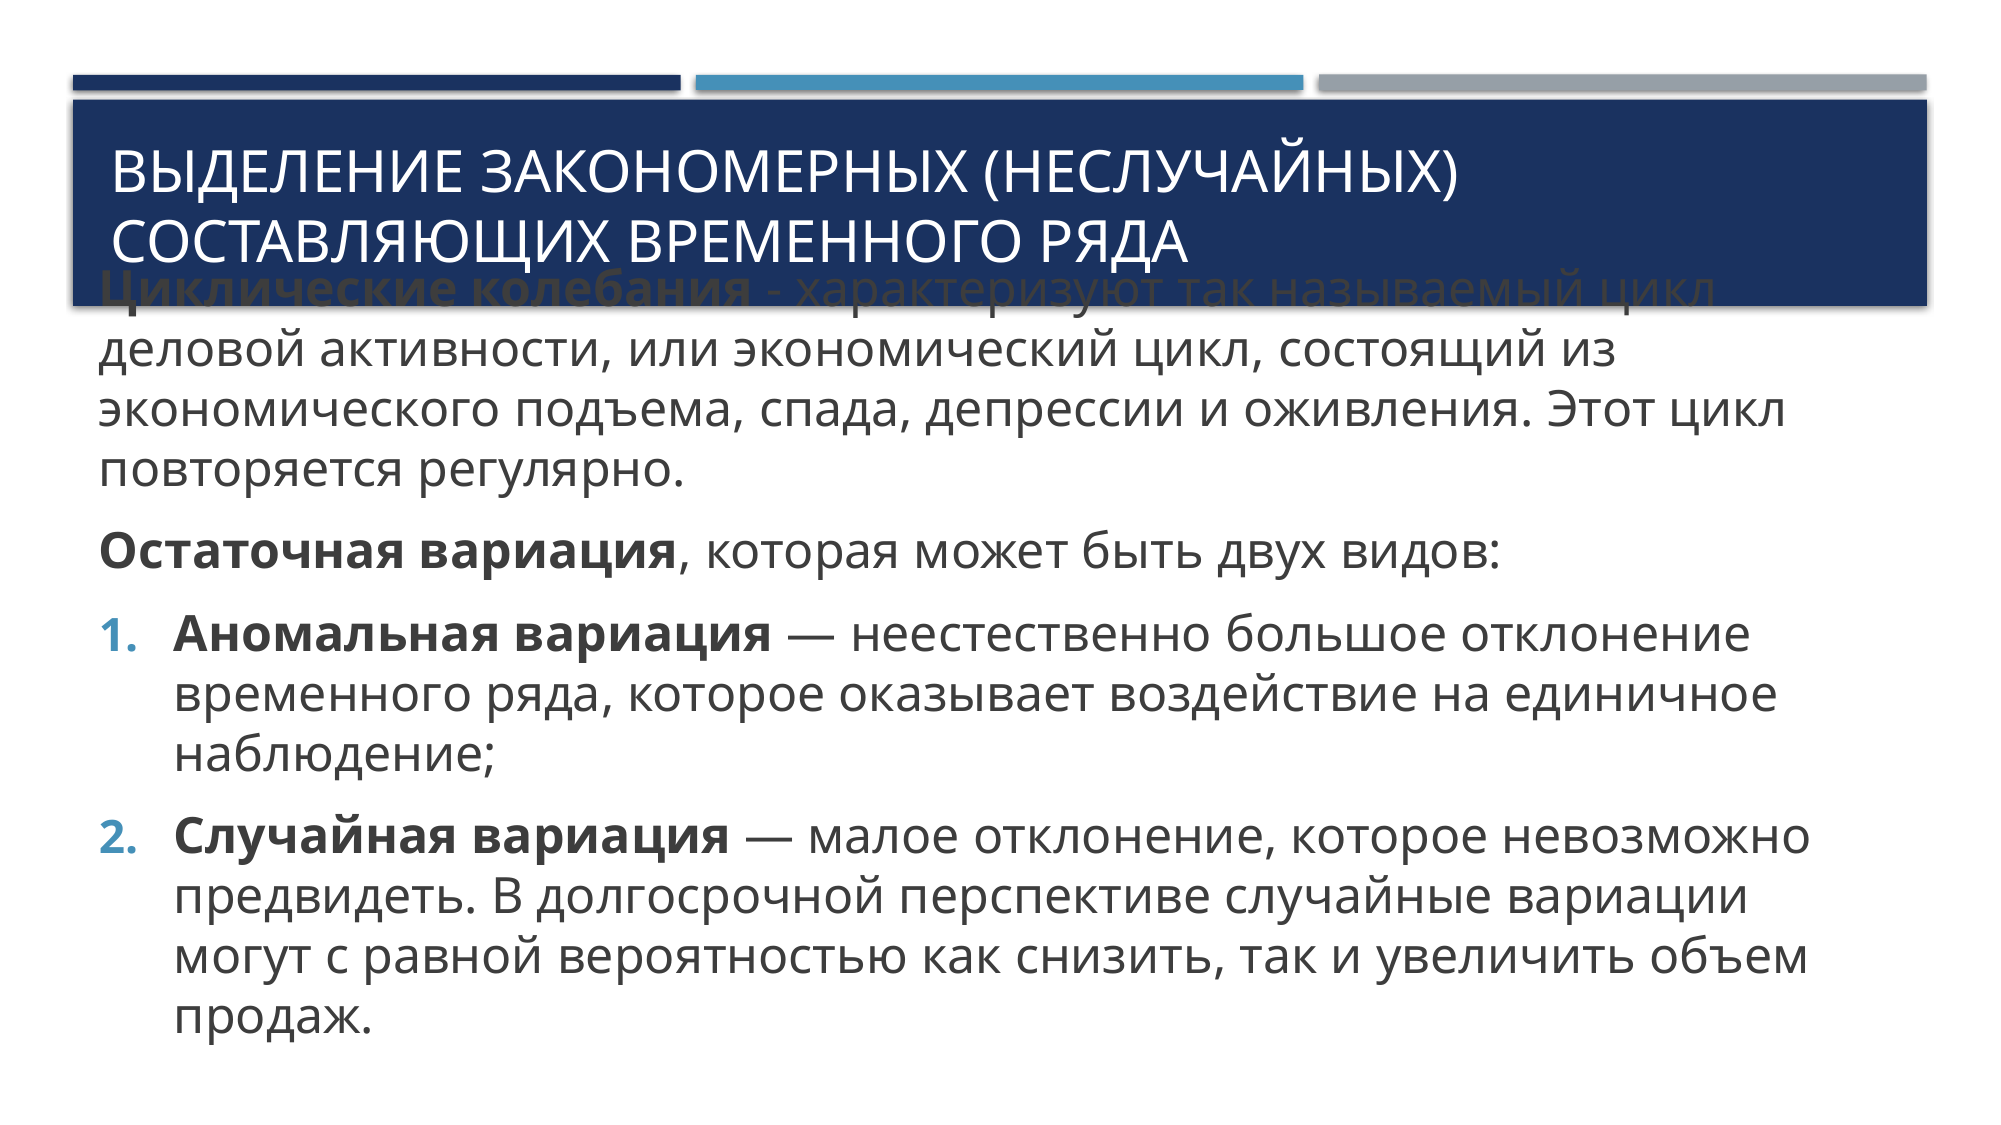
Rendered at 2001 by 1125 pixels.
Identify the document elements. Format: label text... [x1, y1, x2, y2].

list Циклические колебания - характеризуют так называемый цикл деловой активности, или экономический цикл, состоящий из экономического подъема, спада, депрессии и оживления. Этот цикл повторяется регулярно. Остаточная вариация, которая может быть двух видов: Аномальная вариация — неестественно большое отклонение временного ряда, которое оказывает воздействие на единичное наблюдение; Случайная вариация — малое отклонение, которое невозможно предвидеть. В долгосрочной перспективе случайные вариации могут с равной вероятностью как снизить, так и увеличить объем продаж. [83, 329, 1916, 1053]
title Выделение закономерных (неслучайных) составляющих временного ряда [95, 119, 1905, 282]
